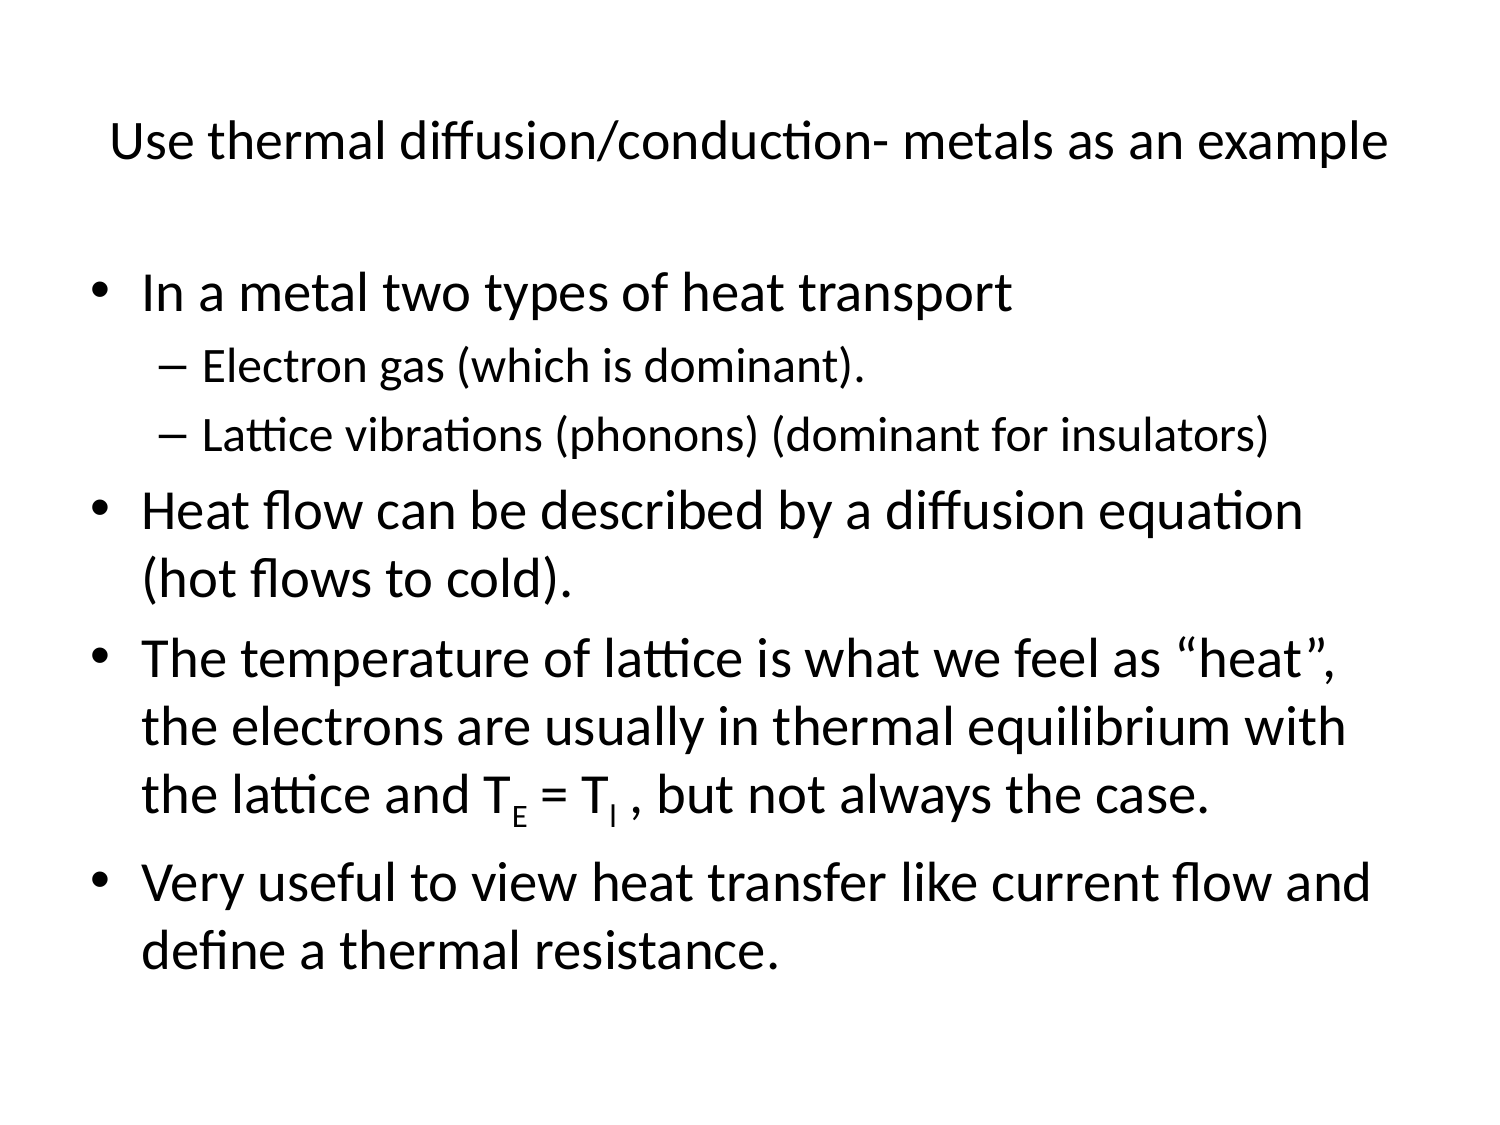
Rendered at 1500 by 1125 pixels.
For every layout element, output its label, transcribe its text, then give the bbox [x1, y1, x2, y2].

list In a metal two types of heat transport Electron gas (which is dominant). Lattice vibrations (phonons) (dominant for insulators) Heat flow can be described by a diffusion equation (hot flows to cold). The temperature of lattice is what we feel as “heat”, the electrons are usually in thermal equilibrium with the lattice and TE = Tl , but not always the case. Very useful to view heat transfer like current flow and define a thermal resistance. [75, 247, 1425, 1005]
title Use thermal diffusion/conduction- metals as an example [75, 77, 1425, 247]
